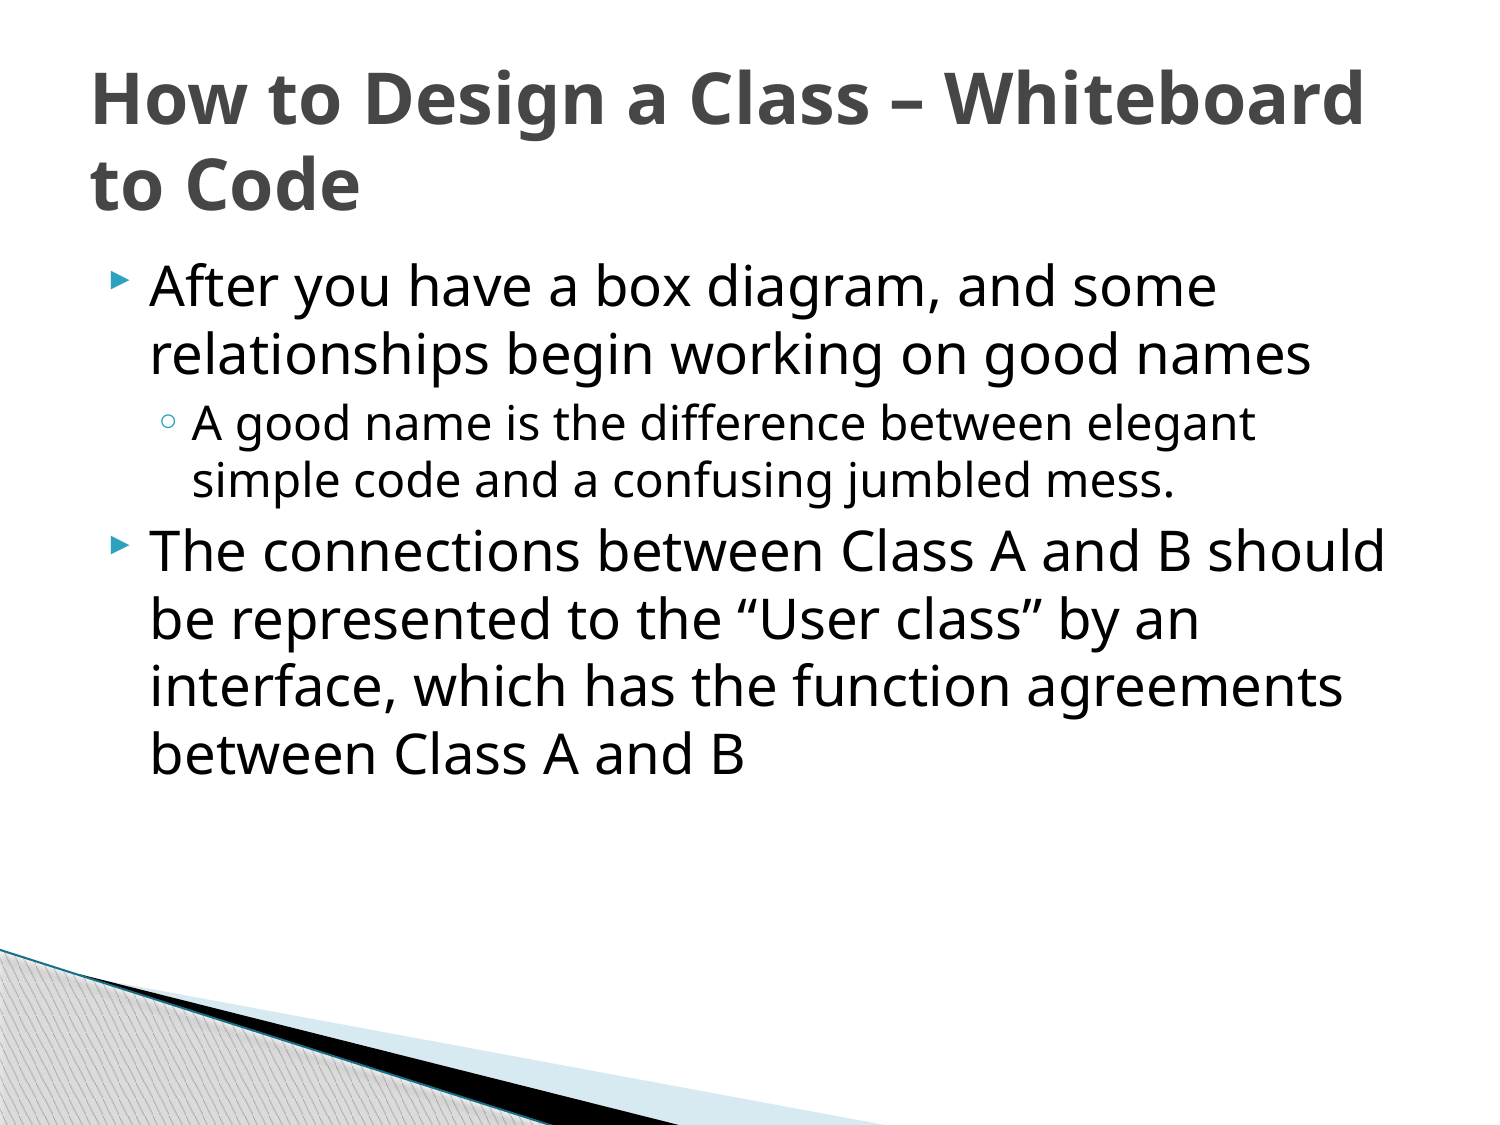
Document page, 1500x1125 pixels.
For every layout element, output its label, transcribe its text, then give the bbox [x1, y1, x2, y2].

title How to Design a Class – Whiteboard to Code [75, 45, 1425, 233]
list After you have a box diagram, and some relationships begin working on good names A good name is the difference between elegant simple code and a confusing jumbled mess. The connections between Class A and B should be represented to the “User class” by an interface, which has the function agreements between Class A and B [75, 243, 1425, 986]
